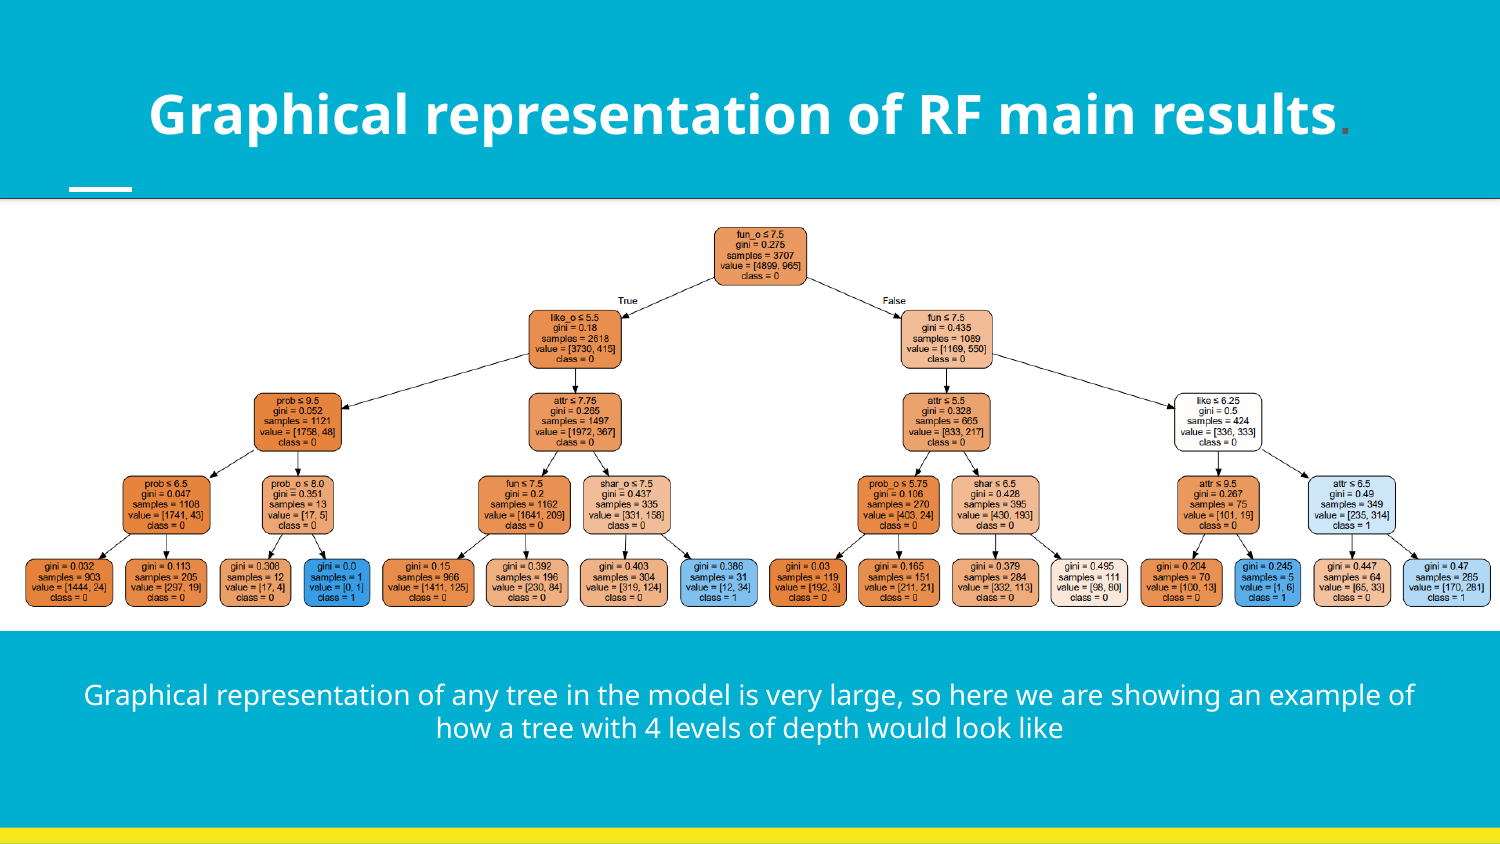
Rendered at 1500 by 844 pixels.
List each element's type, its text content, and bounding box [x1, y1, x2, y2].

title Graphical representation of RF main results. [51, 61, 1449, 167]
picture [0, 197, 1500, 631]
list Graphical representation of any tree in the model is very large, so here we are showing an example of how a tree with 4 levels of depth would look like [51, 661, 1449, 750]
